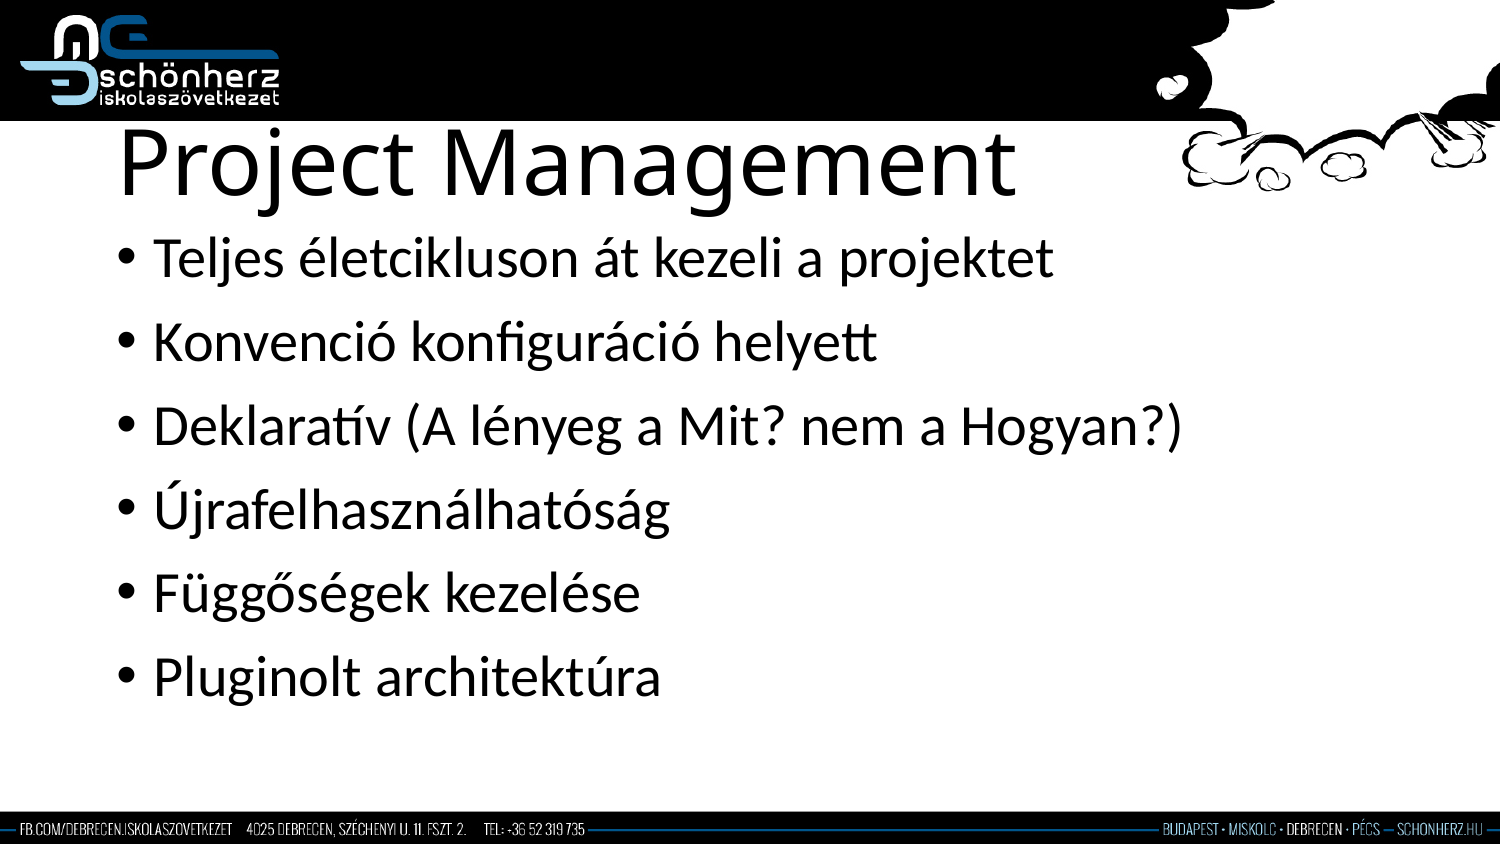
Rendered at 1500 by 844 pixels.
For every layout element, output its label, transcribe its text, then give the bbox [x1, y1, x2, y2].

title Project Management [101, 83, 1396, 248]
picture [0, 0, 1500, 844]
list Teljes életcikluson át kezeli a projektet Konvenció konfiguráció helyett Deklaratív (A lényeg a Mit? nem a Hogyan?) Újrafelhasználhatóság Függőségek kezelése Pluginolt architektúra [101, 219, 1317, 777]
